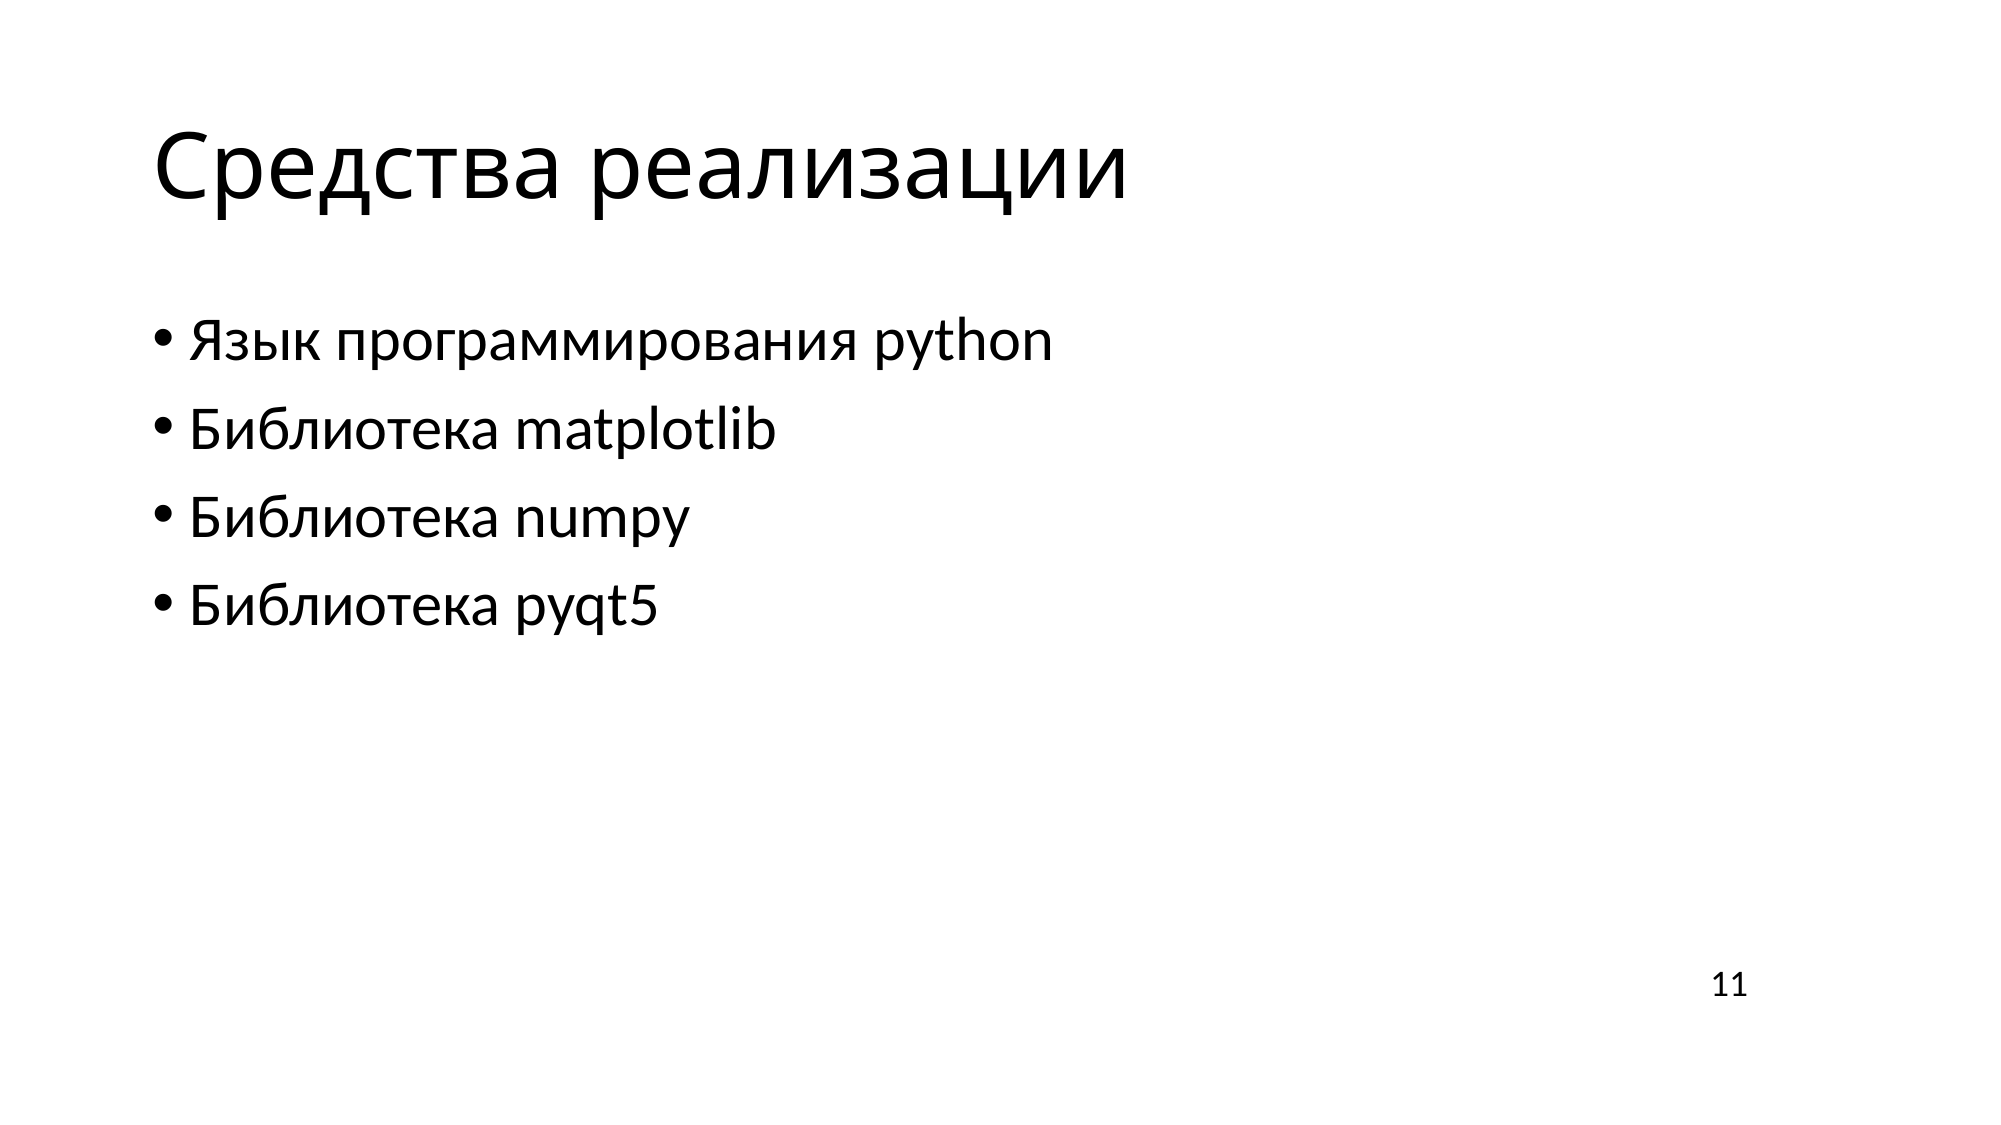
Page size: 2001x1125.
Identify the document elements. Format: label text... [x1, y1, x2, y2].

title Средства реализации [137, 59, 1863, 278]
list Язык программирования python Библиотека matplotlib Библиотека numpy Библиотека pyqt5 [137, 299, 1863, 1014]
text_box 11 [1695, 951, 1764, 1012]
